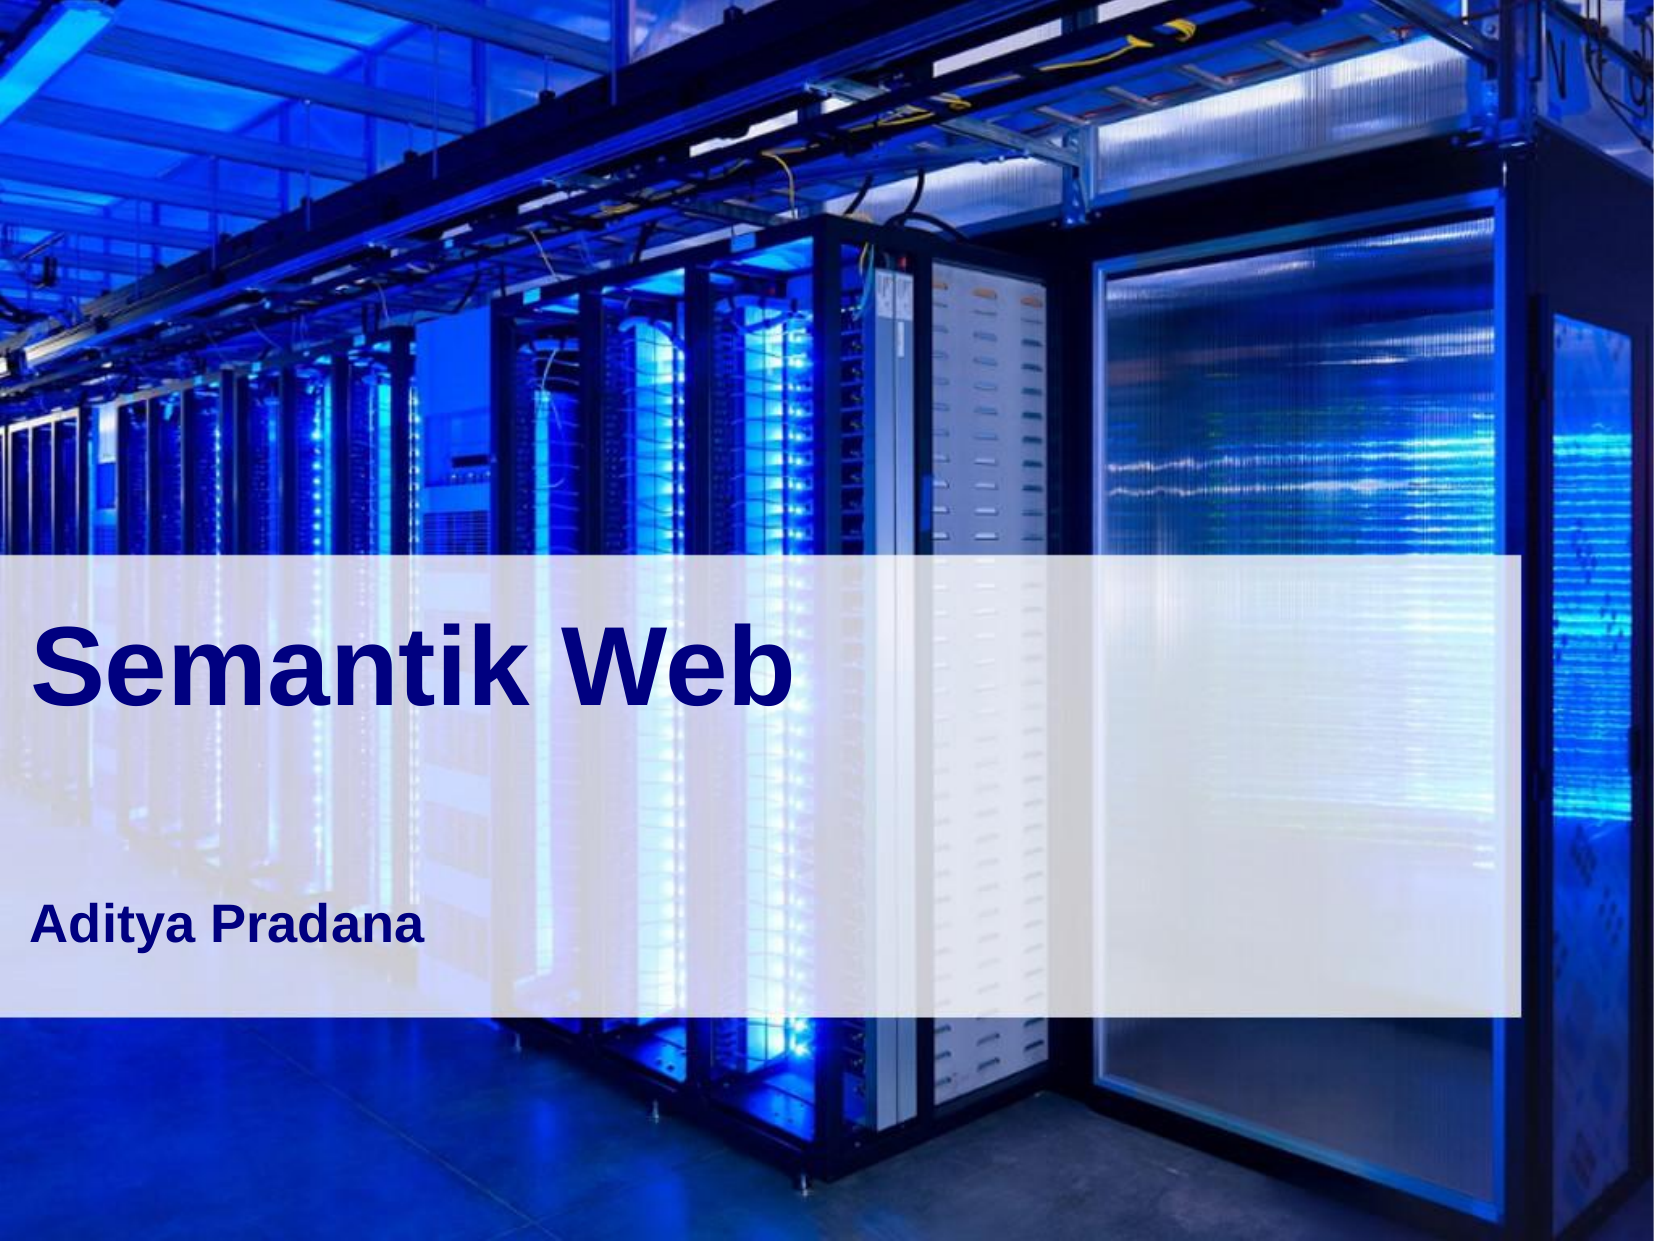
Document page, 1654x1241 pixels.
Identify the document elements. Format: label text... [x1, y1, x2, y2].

picture [0, 0, 1654, 1241]
text_box [29, 1005, 1485, 1241]
text_box Aditya Pradana [29, 836, 1485, 1005]
text_box [29, 300, 1485, 836]
